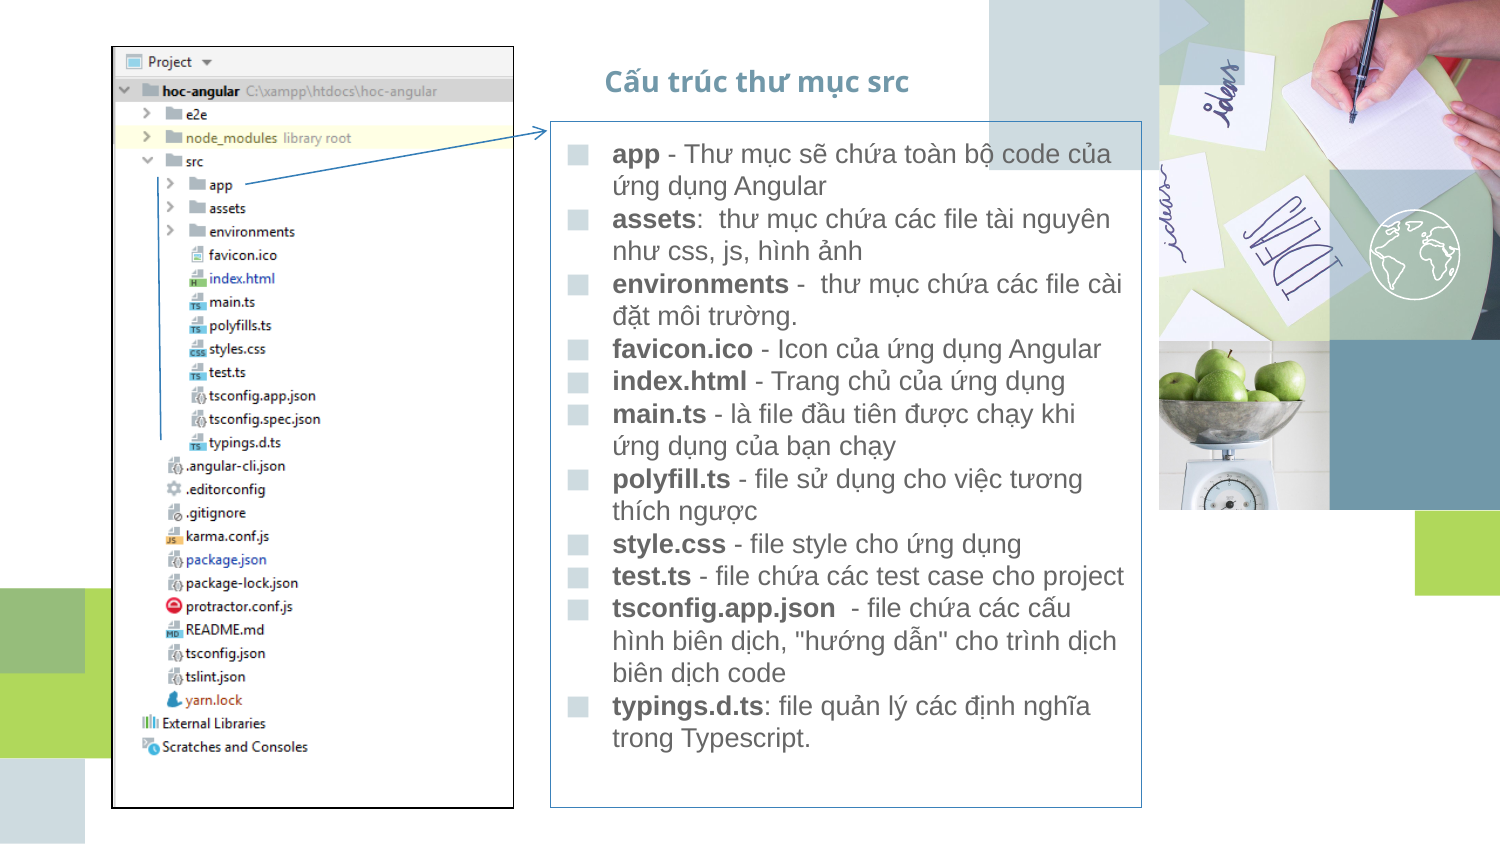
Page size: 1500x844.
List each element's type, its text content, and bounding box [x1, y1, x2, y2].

picture [1159, 0, 1500, 510]
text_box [245, 130, 548, 185]
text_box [157, 176, 161, 441]
picture [112, 47, 513, 808]
title Cấu trúc thư mục src [589, 10, 1110, 113]
list app - Thư mục sẽ chứa toàn bộ code của ứng dụng Angular assets: thư mục chứa các file tài nguyên như css, js, hình ảnh environments - thư mục chứa các file cài đặt môi trường. favicon.ico - Icon của ứng dụng Angular index.html - Trang chủ của ứng dụng main.ts​ - là file đầu tiên được chạy khi ứng dụng của bạn chạy polyfill.ts - file sử dụng cho việc tương thích ngược style.css - file style cho ứng dụng test.ts - file chứa các test case cho project tsconfig.app.json - file chứa các cấu hình biên dịch, "hướng dẫn" cho trình dịch biên dịch code typings.d.ts: file quản lý các định nghĩa trong Typescript. [550, 121, 1142, 808]
